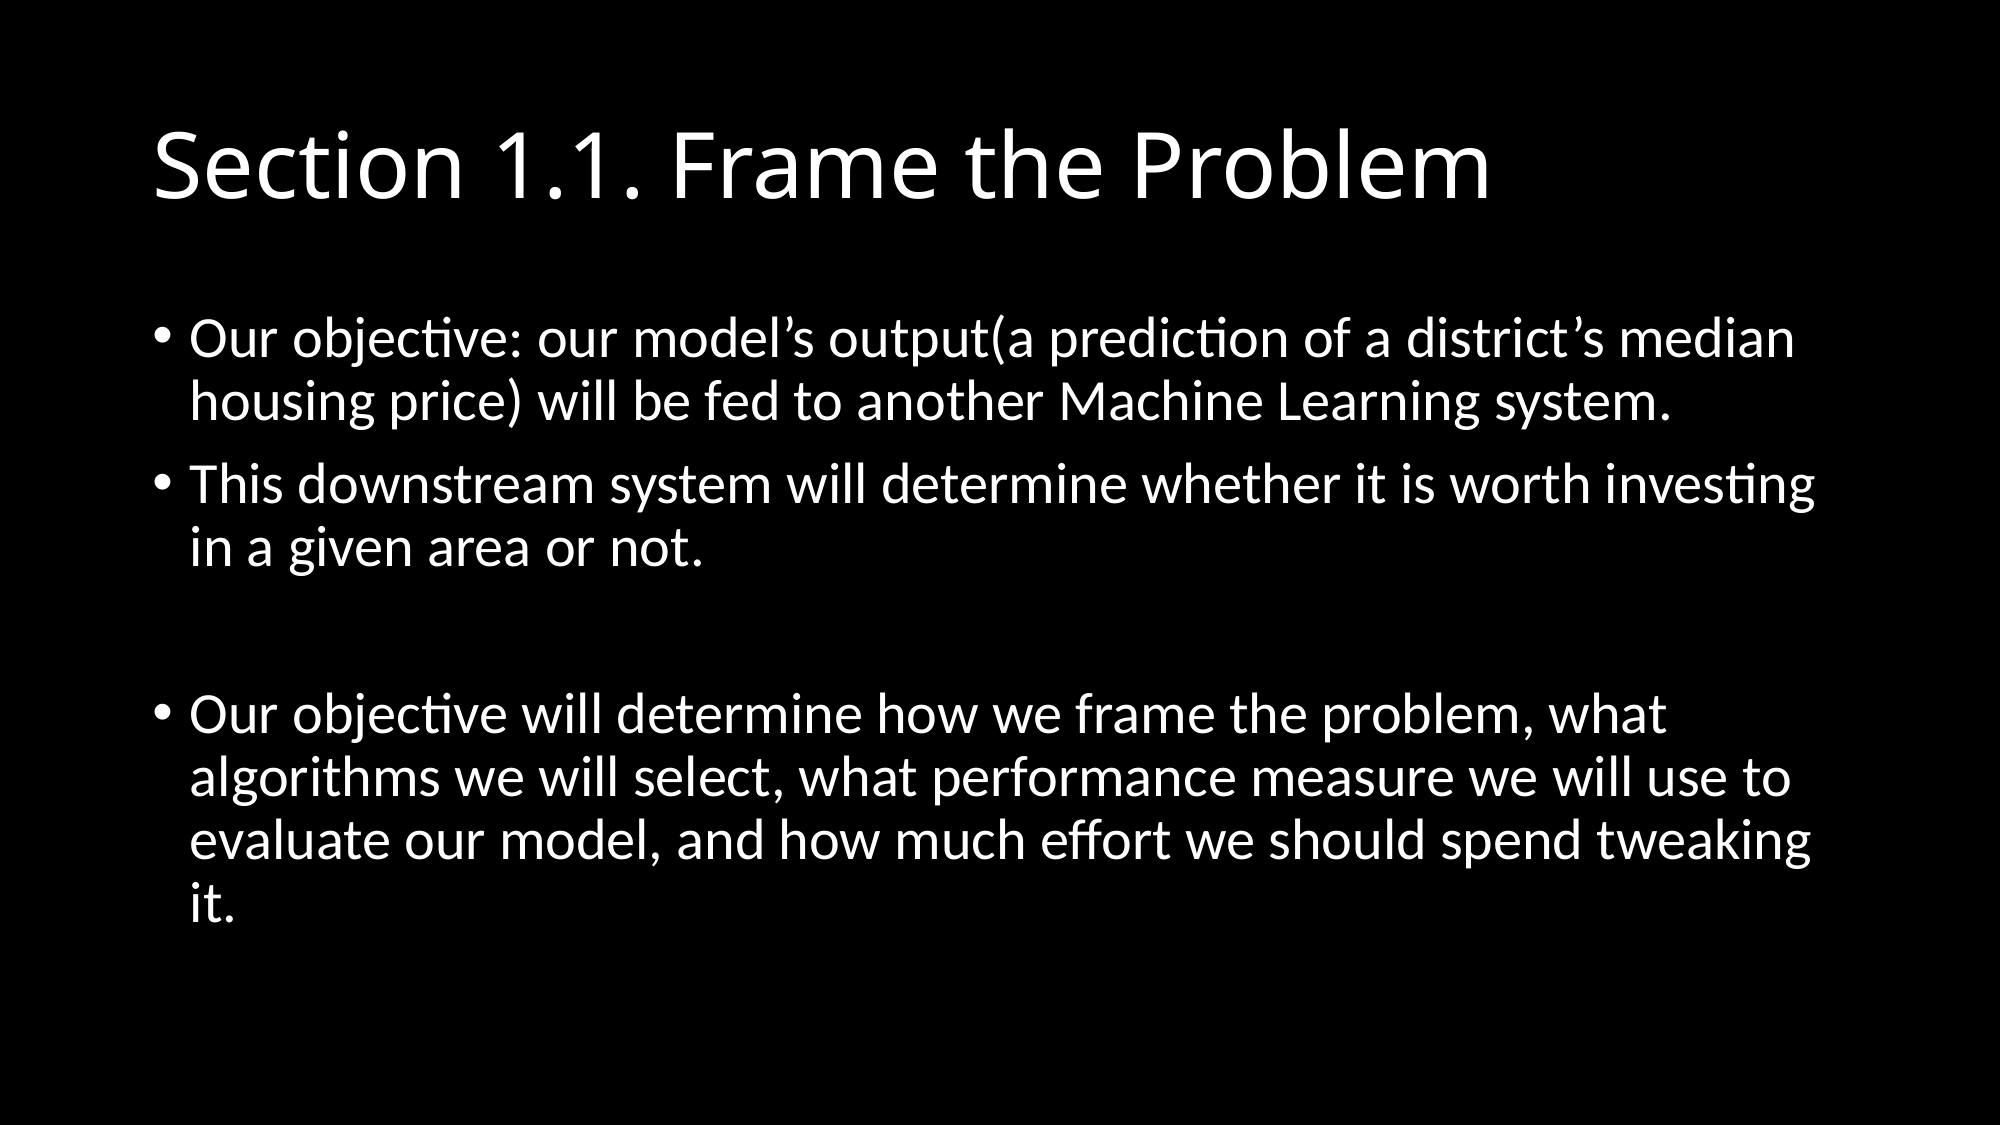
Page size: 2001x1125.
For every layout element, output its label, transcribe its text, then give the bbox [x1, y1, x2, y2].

title Section 1.1. Frame the Problem [137, 59, 1863, 278]
list Our objective: our model’s output(a prediction of a district’s median housing price) will be fed to another Machine Learning system. This downstream system will determine whether it is worth investing in a given area or not. Our objective will determine how we frame the problem, what algorithms we will select, what performance measure we will use to evaluate our model, and how much effort we should spend tweaking it. [137, 299, 1863, 1066]
